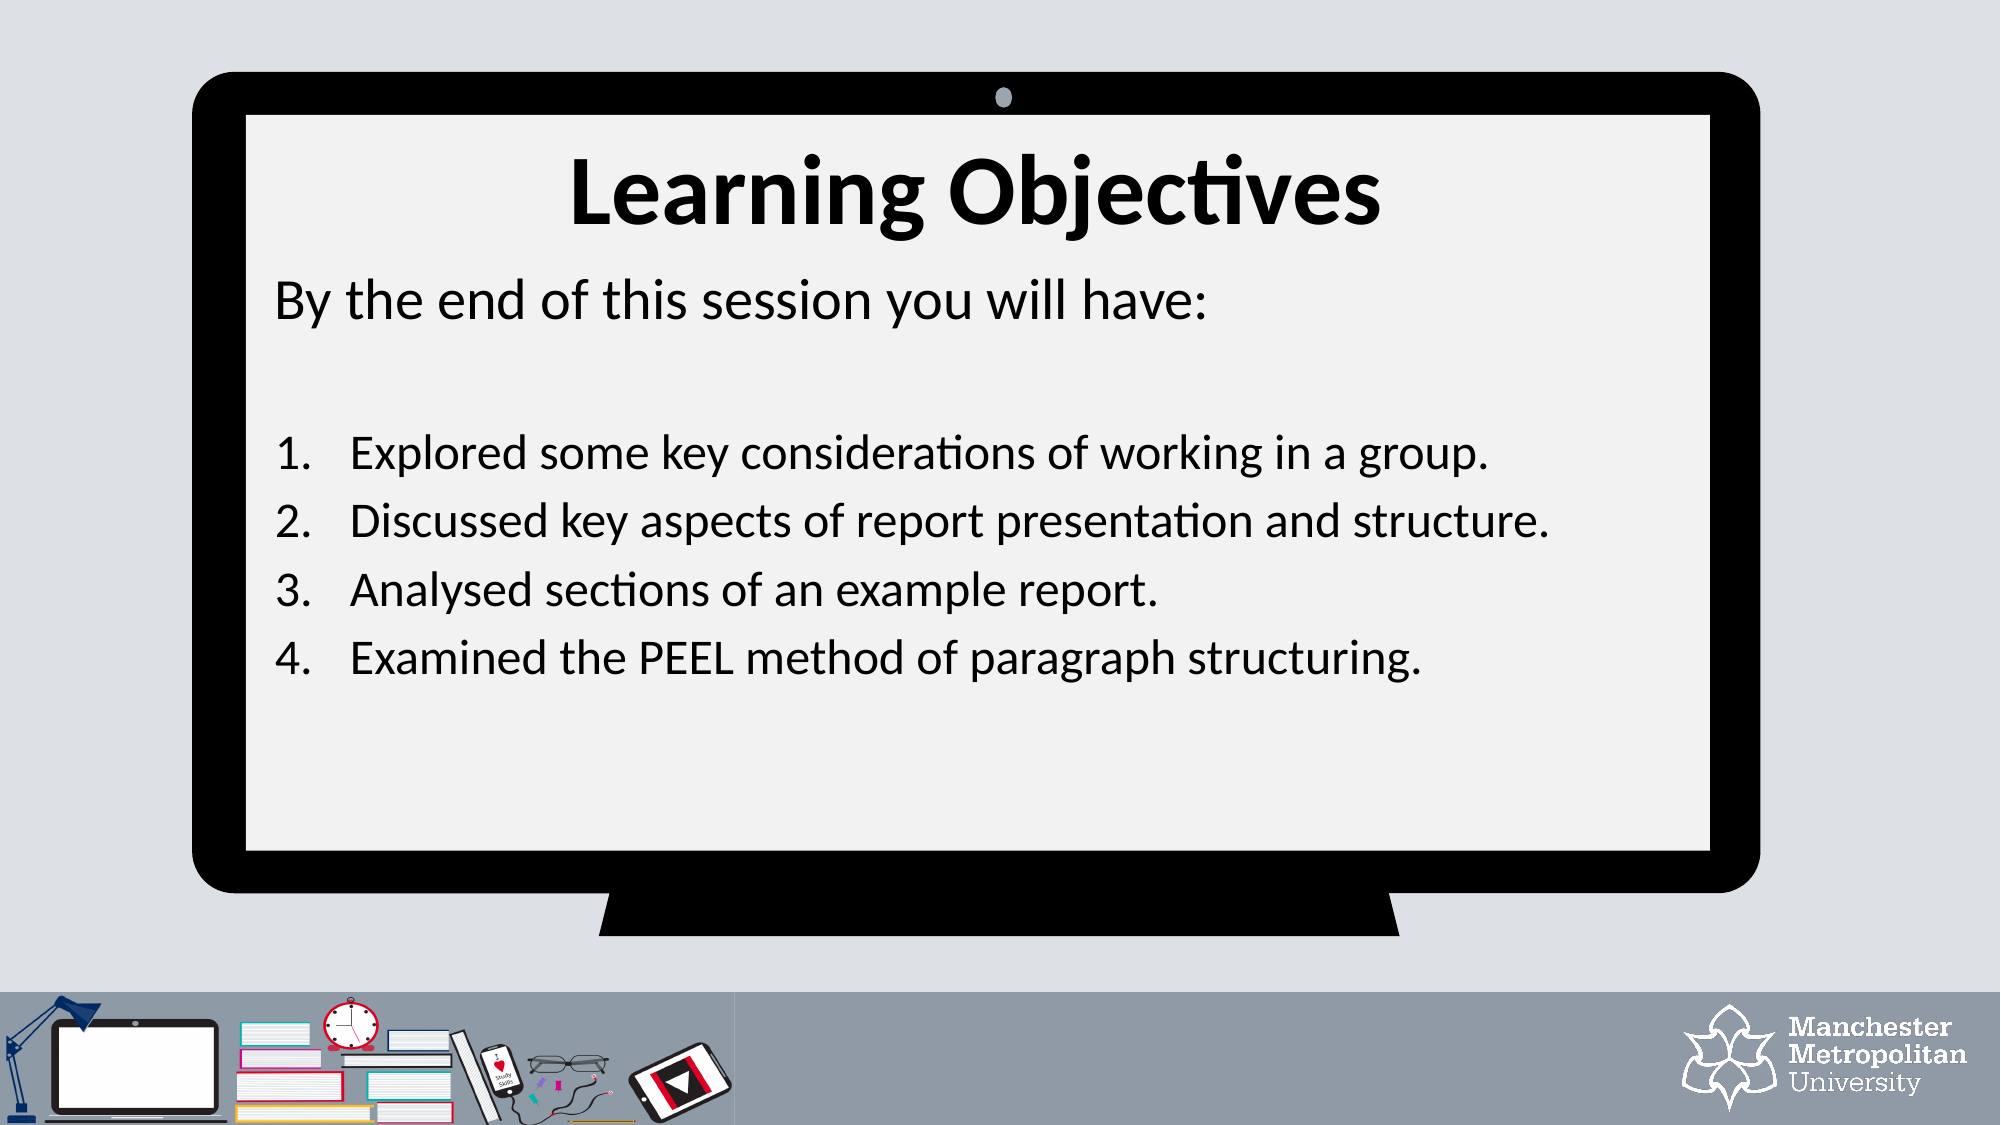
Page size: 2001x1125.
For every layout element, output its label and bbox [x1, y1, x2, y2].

picture [1682, 1004, 1967, 1113]
picture [0, 992, 734, 1125]
text_box [191, 71, 1761, 935]
